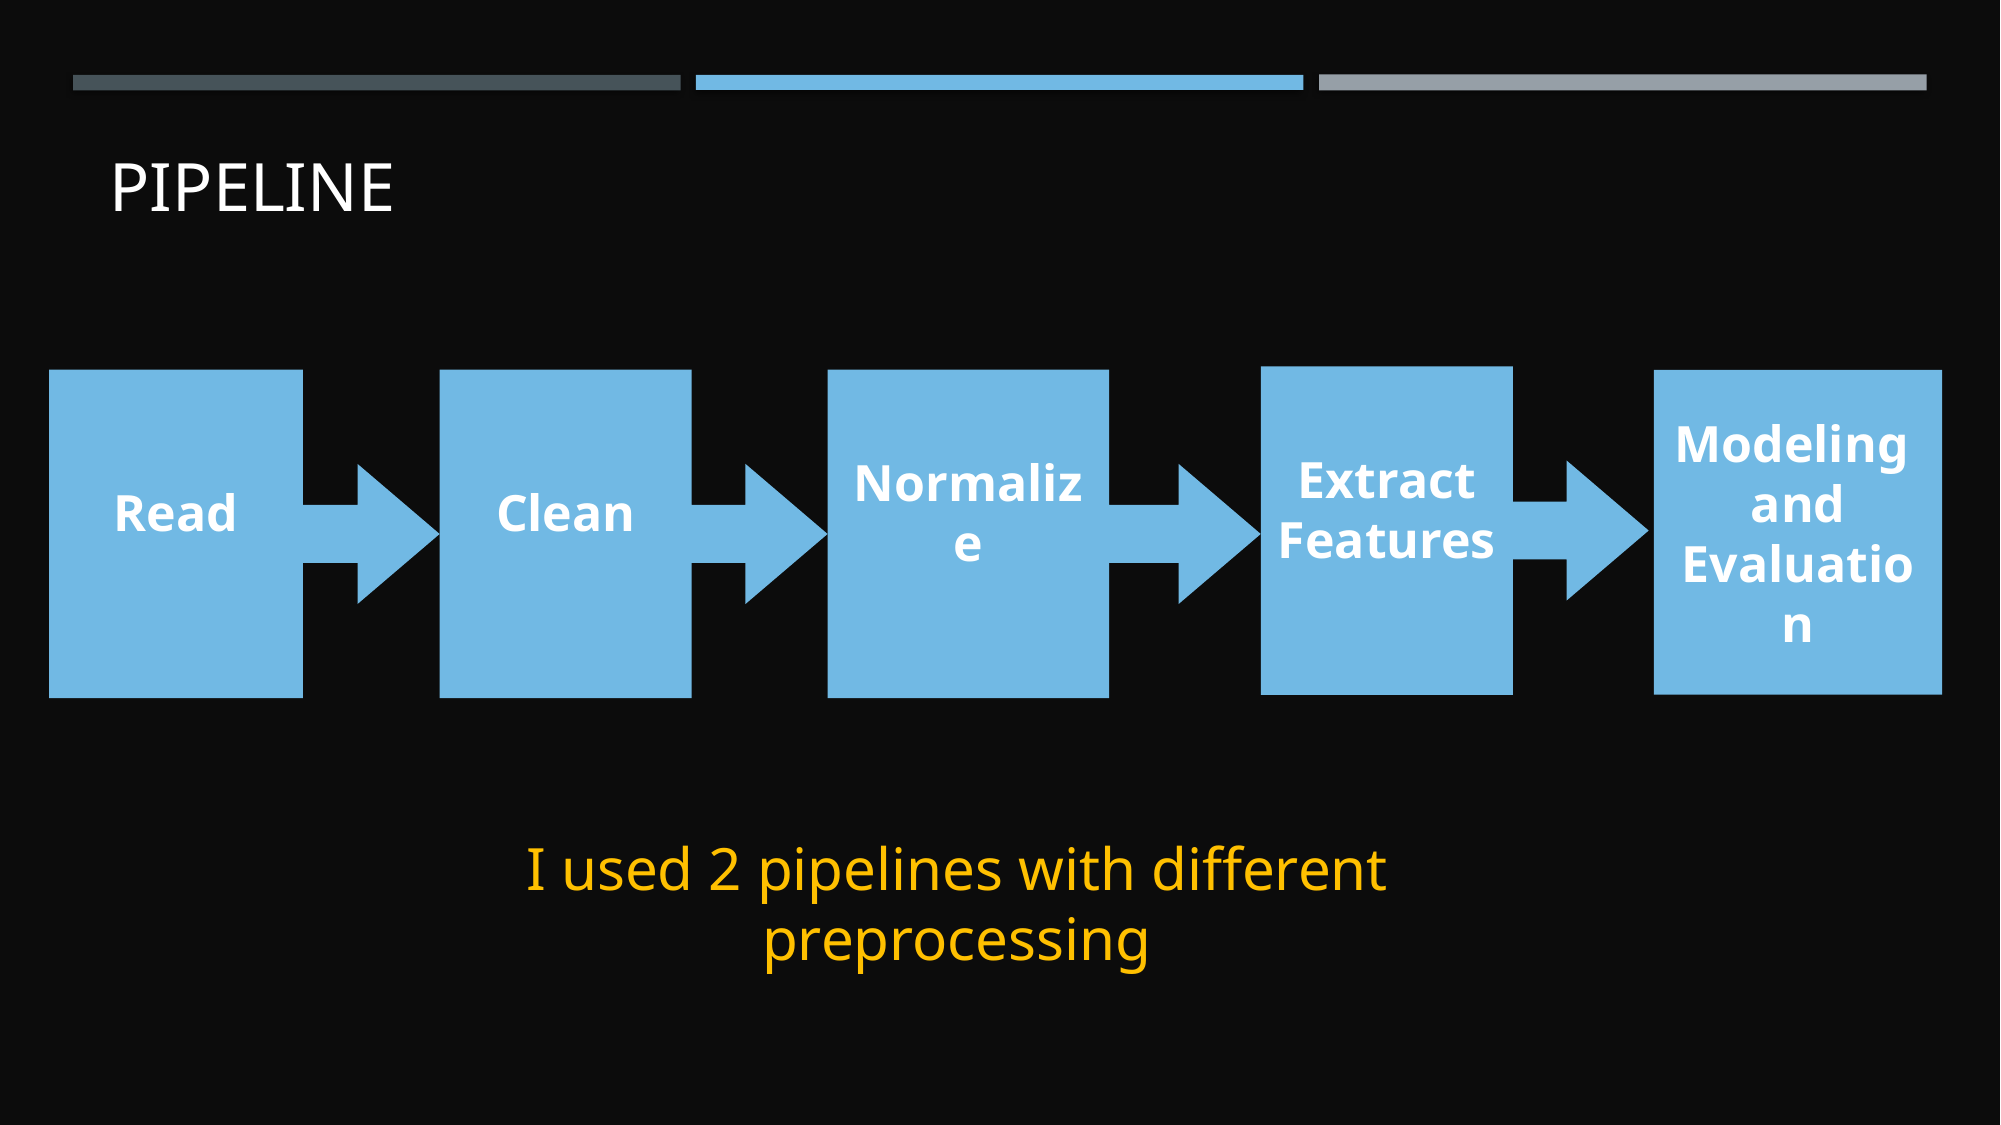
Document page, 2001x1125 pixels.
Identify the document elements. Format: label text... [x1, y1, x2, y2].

title Pipeline [94, 147, 783, 232]
text_box Read [47, 367, 437, 701]
text_box Modeling and Evaluation [1652, 368, 1944, 697]
text_box Extract Features [1258, 364, 1651, 697]
text_box Clean [437, 367, 825, 701]
text_box I used 2 pipelines with different preprocessing [372, 824, 1542, 980]
text_box Normalize [825, 367, 1258, 701]
